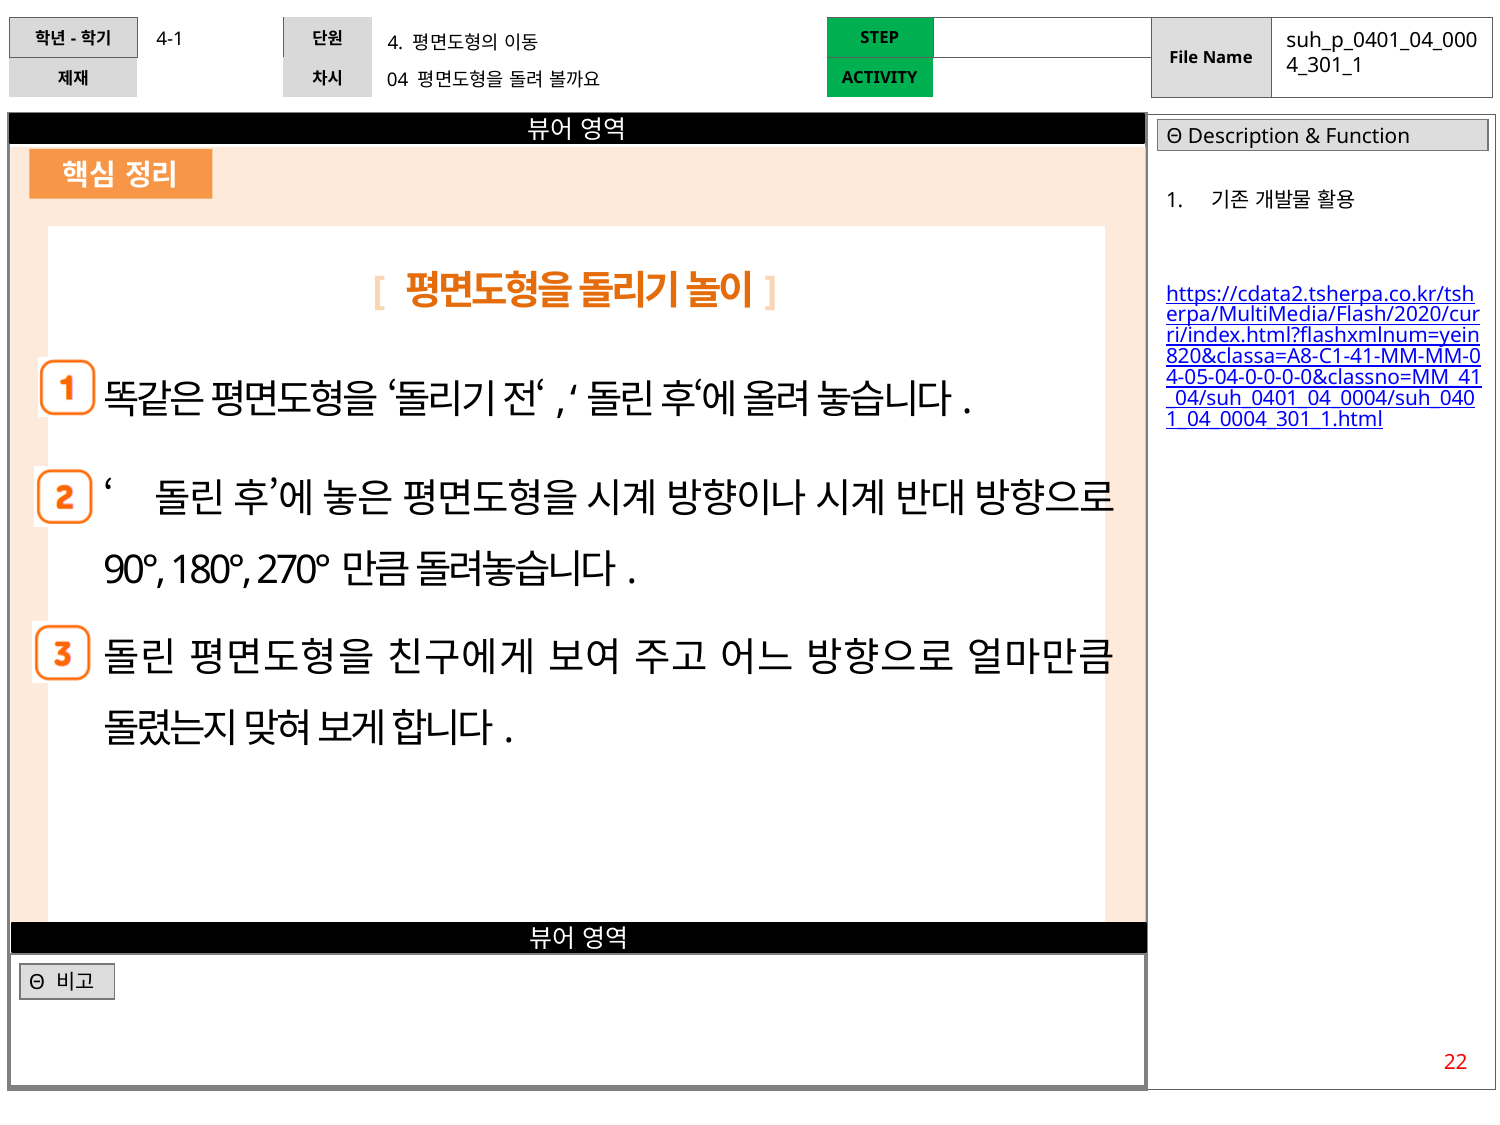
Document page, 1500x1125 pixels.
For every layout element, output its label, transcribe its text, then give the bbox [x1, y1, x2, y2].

text_box 4. 평면도형의 이동 [372, 23, 828, 48]
table_header Θ Description & Function [1158, 120, 1487, 150]
text_box ‘돌린 후’에 놓은 평면도형을 시계 방향이나 시계 반대 방향으로 90°, 180°, 270°만큼 돌려놓습니다. [88, 442, 1128, 600]
text_box 기존 개발물 활용 https://cdata2.tsherpa.co.kr/tsherpa/MultiMedia/Flash/2020/curri/index.html?flashxmlnum=yein820&classa=A8-C1-41-MM-MM-04-05-04-0-0-0-0&classno=MM_41_04/suh_0401_04_0004/suh_0401_04_0004_301_1.html [1151, 179, 1500, 447]
picture [32, 621, 94, 684]
text_box [ 평면도형을 돌리기 놀이] [63, 257, 1086, 320]
text_box 4-1 [141, 18, 284, 55]
text_box 돌린 평면도형을 친구에게 보여 주고 어느 방향으로 얼마만큼 돌렸는지 맞혀 보게 합니다. [88, 600, 1128, 759]
text_box 핵심 정리 [29, 148, 213, 199]
text_box 04 평면도형을 돌려 볼까요 [372, 60, 821, 96]
picture [34, 465, 94, 528]
text_box 똑같은 평면도형을 ‘돌리기 전‘, ‘돌린 후‘에 올려 놓습니다. [88, 342, 1128, 429]
picture [38, 357, 98, 417]
text_box suh_p_0401_04_0004_301_1 [1271, 18, 1500, 84]
